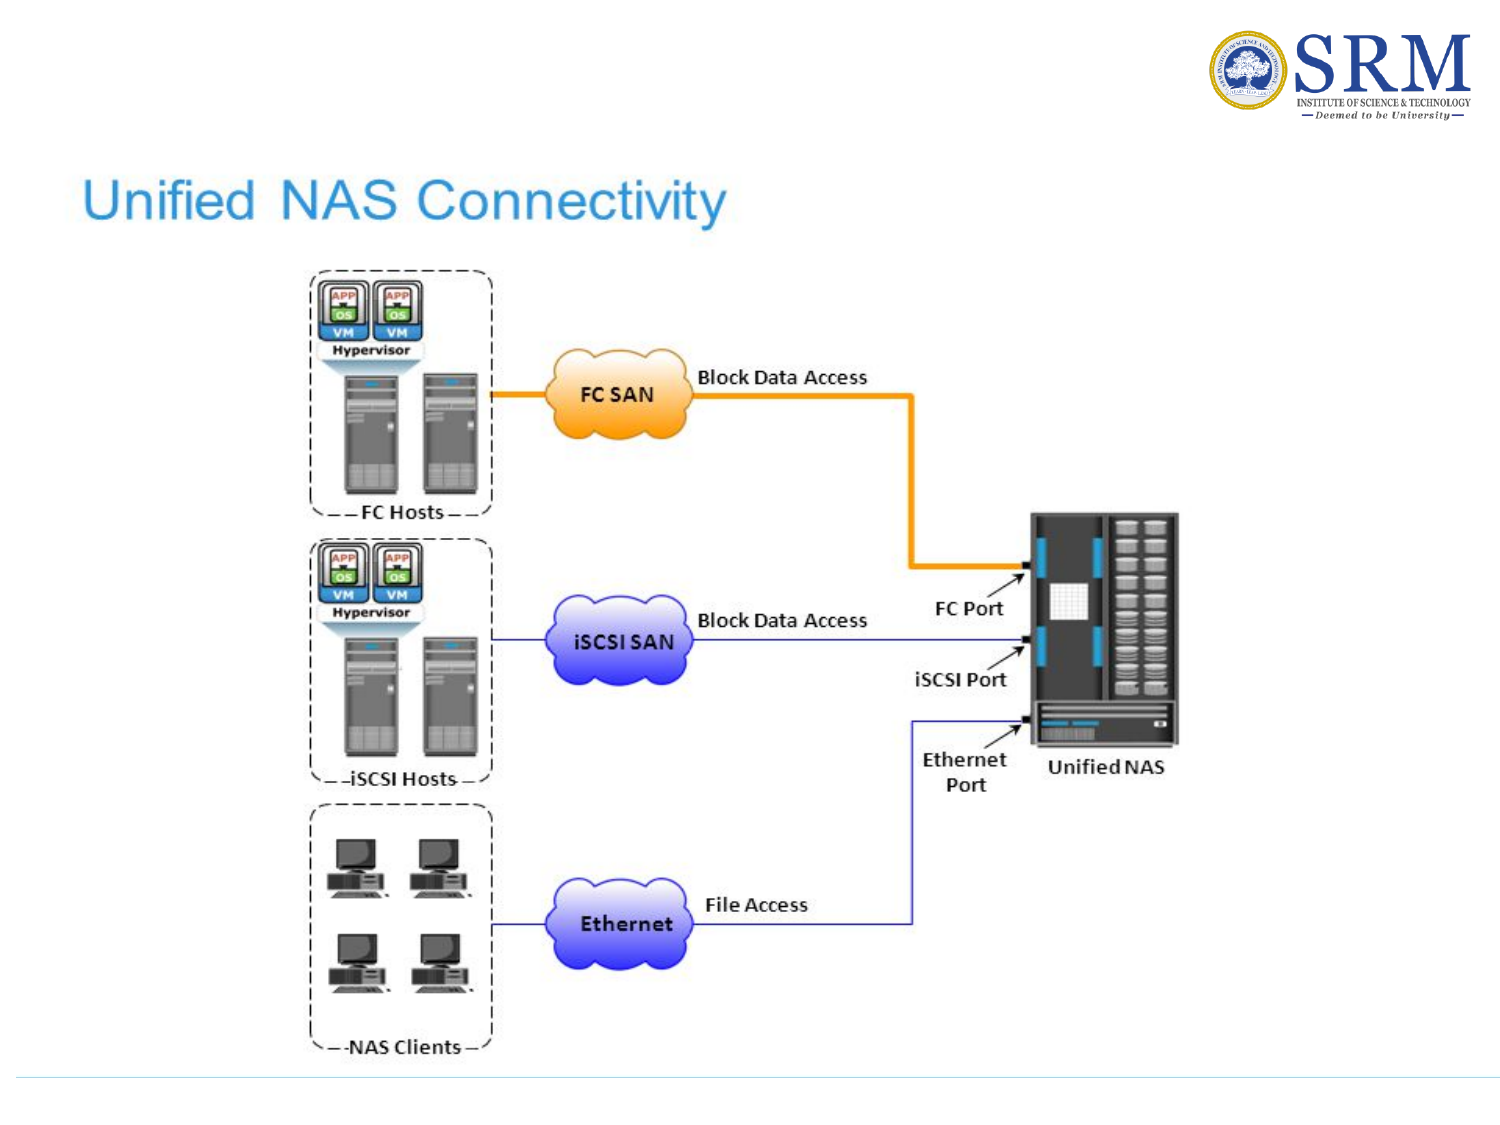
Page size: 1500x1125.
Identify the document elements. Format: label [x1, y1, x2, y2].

picture [1205, 24, 1475, 125]
picture [0, 139, 1500, 1079]
